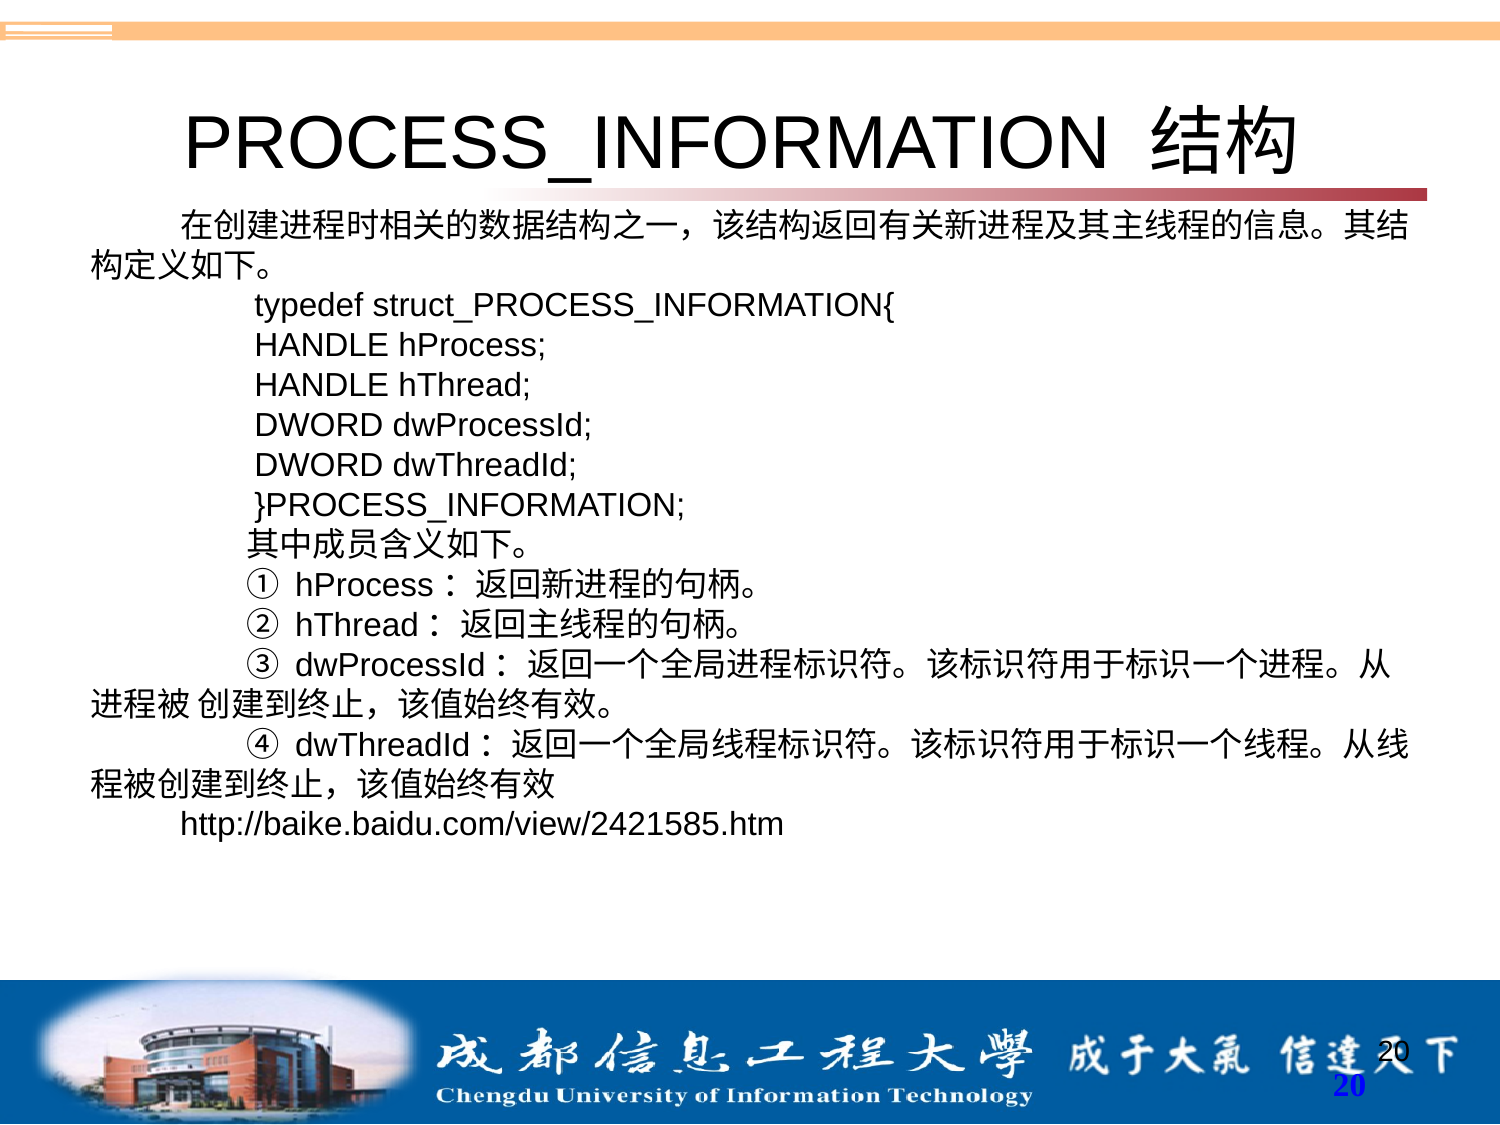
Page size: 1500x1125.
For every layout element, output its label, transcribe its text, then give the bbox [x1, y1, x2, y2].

list 在创建进程时相关的数据结构之一，该结构返回有关新进程及其主线程的信息。其结构定义如下。 typedef struct_PROCESS_INFORMATION{ HANDLE hProcess; HANDLE hThread; DWORD dwProcessId; DWORD dwThreadId; }PROCESS_INFORMATION; 其中成员含义如下。 ① hProcess：返回新进程的句柄。 ② hThread：返回主线程的句柄。 ③ dwProcessId：返回一个全局进程标识符。该标识符用于标识一个进程。从进程被 创建到终止，该值始终有效。 ④ dwThreadId：返回一个全局线程标识符。该标识符用于标识一个线程。从线程被创建到终止，该值始终有效 http://baike.baidu.com/view/2421585.htm [75, 196, 1426, 939]
title PROCESS_INFORMATION 结构 [75, 45, 1425, 196]
picture [0, 957, 1500, 1125]
